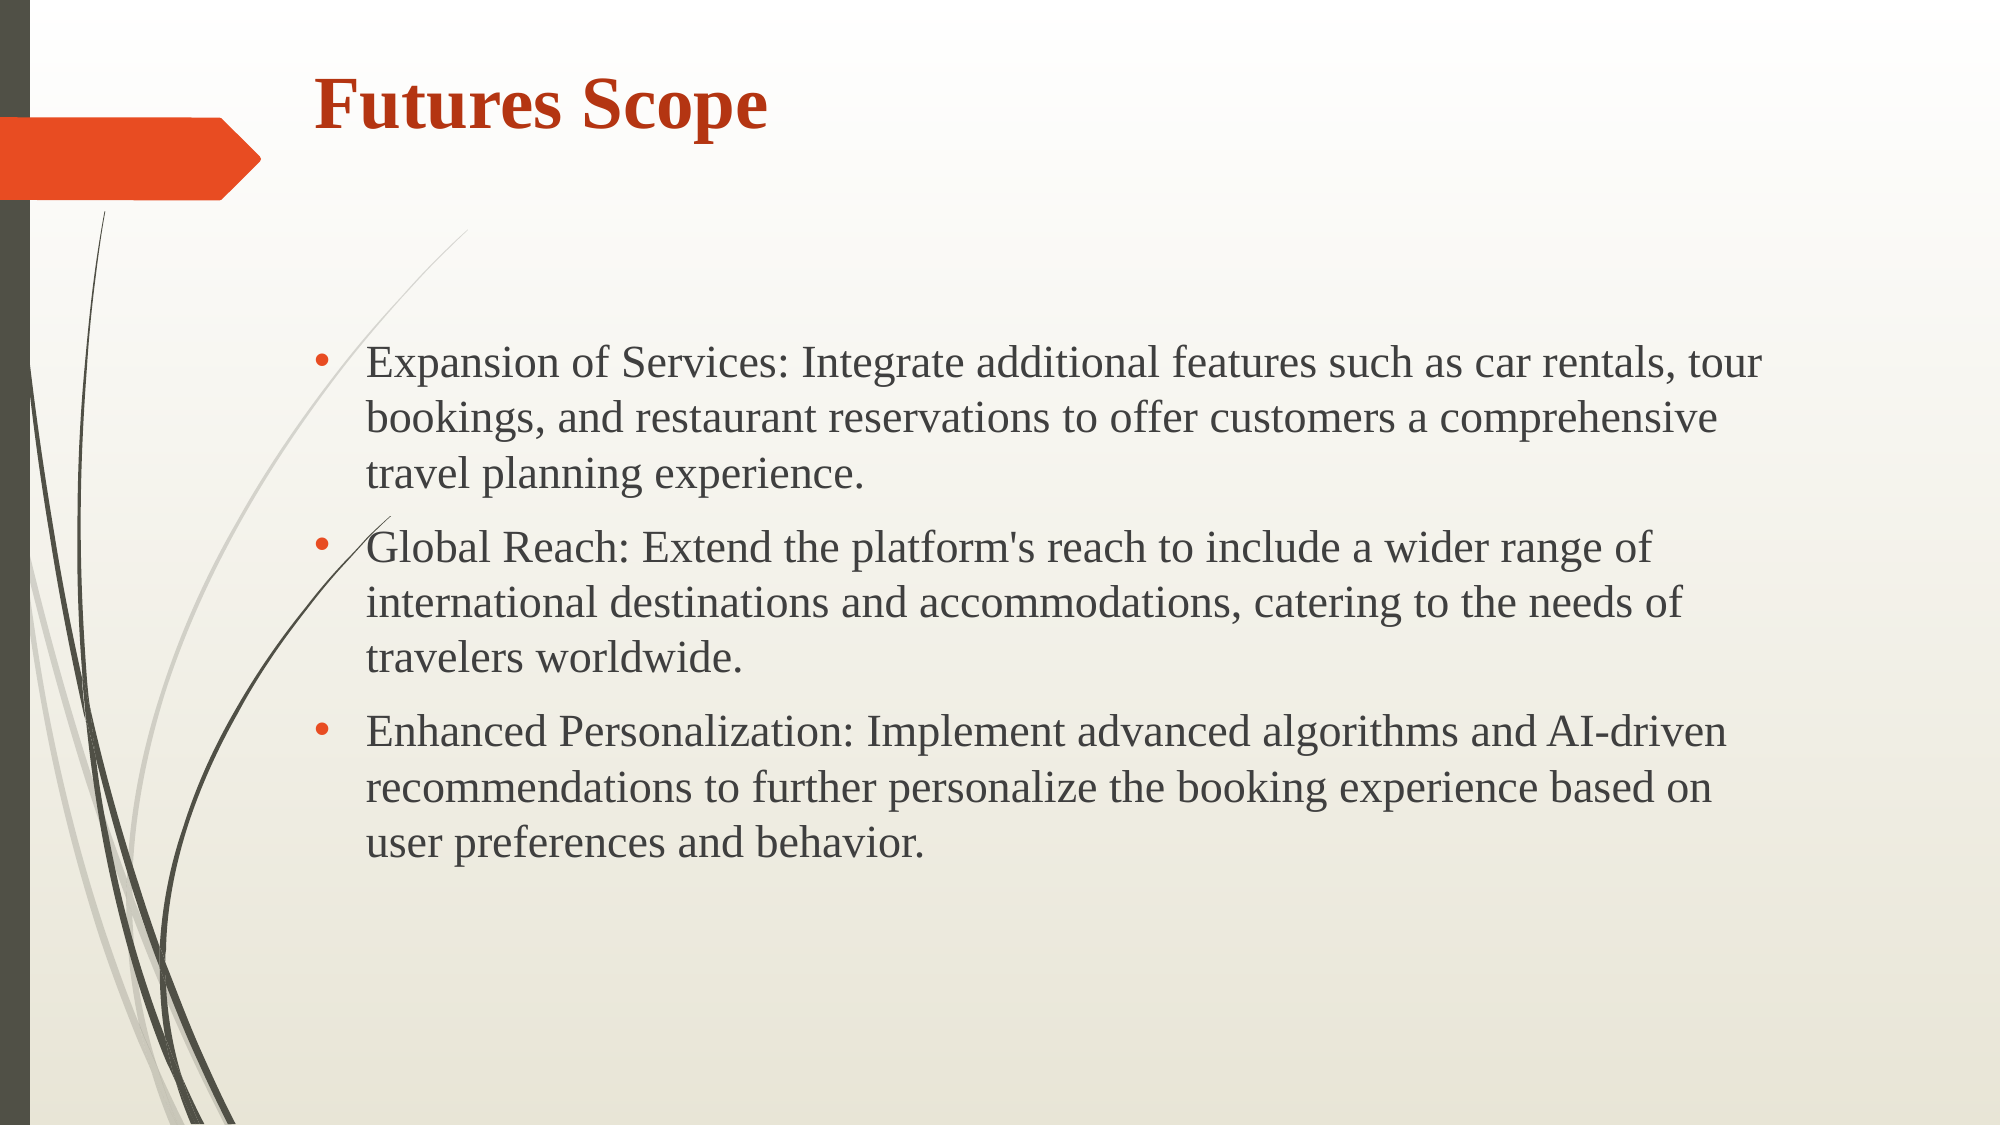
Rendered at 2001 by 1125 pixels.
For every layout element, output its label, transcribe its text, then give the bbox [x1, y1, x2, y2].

title Futures Scope [299, 46, 1762, 249]
list Expansion of Services: Integrate additional features such as car rentals, tour bookings, and restaurant reservations to offer customers a comprehensive travel planning experience. Global Reach: Extend the platform's reach to include a wider range of international destinations and accommodations, catering to the needs of travelers worldwide. Enhanced Personalization: Implement advanced algorithms and AI-driven recommendations to further personalize the booking experience based on user preferences and behavior. [299, 249, 1811, 875]
